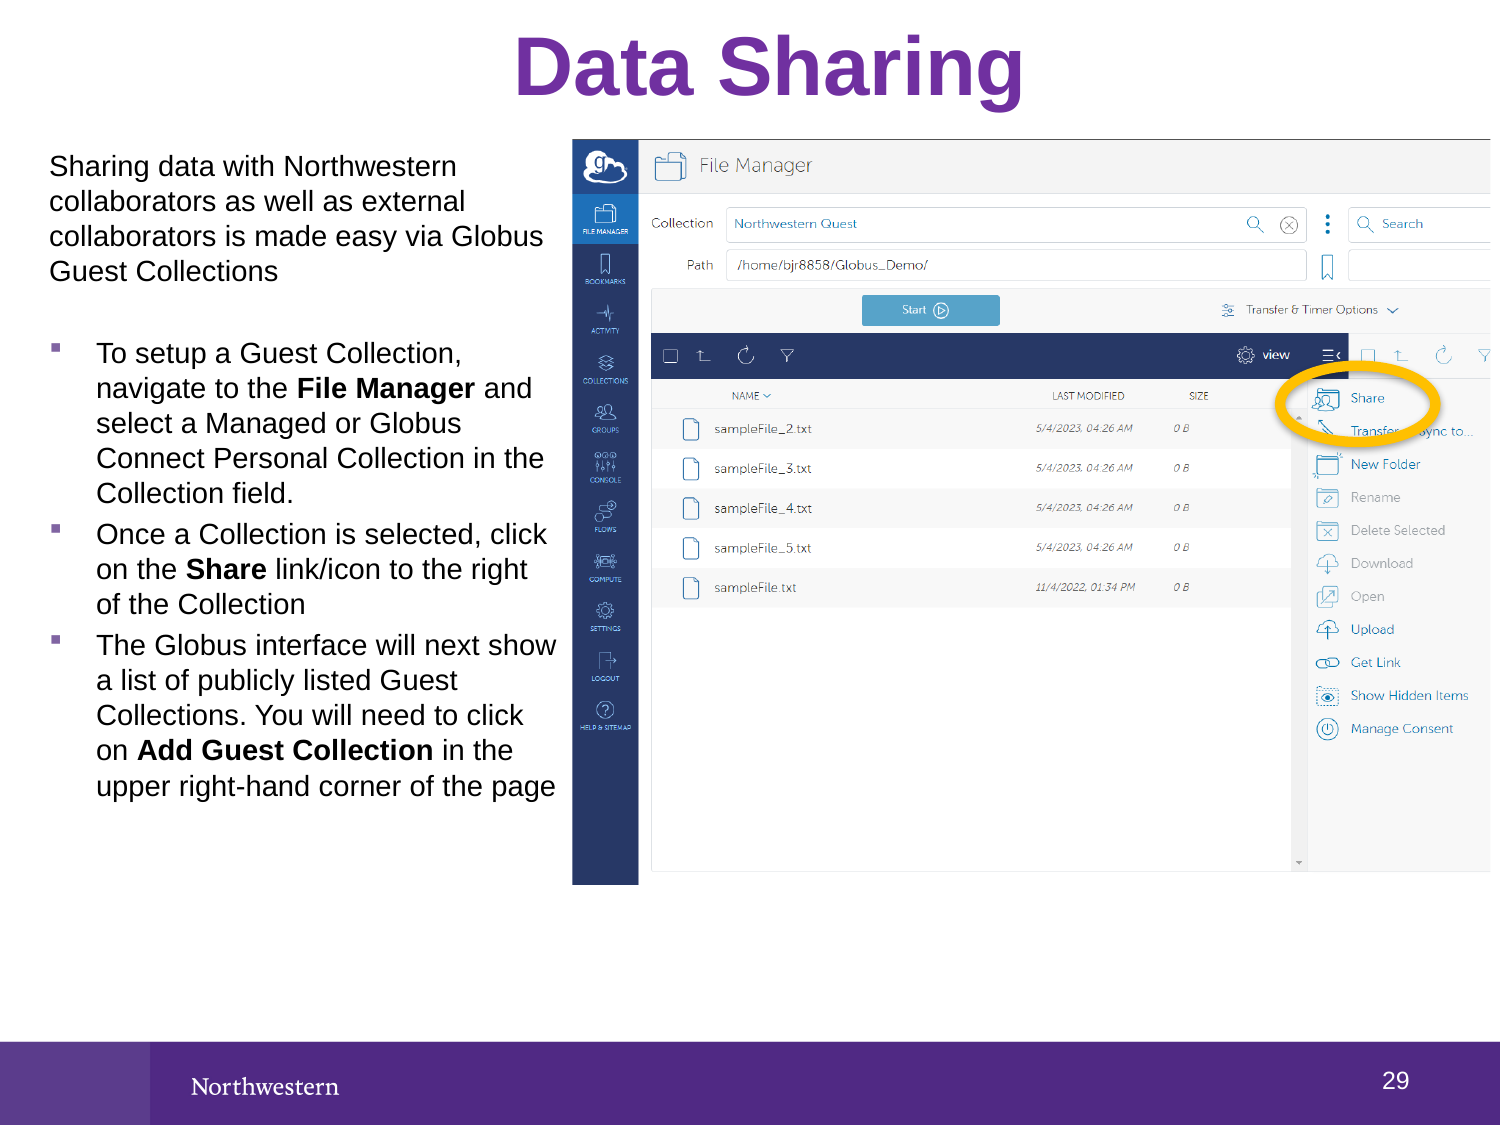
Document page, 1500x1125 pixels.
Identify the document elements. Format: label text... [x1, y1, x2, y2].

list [572, 139, 1491, 885]
slide_number 28 [1074, 1042, 1425, 1103]
title Data Sharing [75, 44, 1466, 120]
picture [0, 0, 1500, 1125]
list Sharing data with Northwestern collaborators as well as external collaborators is made easy via Globus Guest Collections To setup a Guest Collection, navigate to the File Manager and select a Managed or Globus Connect Personal Collection in the Collection field. Once a Collection is selected, click on the Share link/icon to the right of the Collection The Globus interface will next show a list of publicly listed Guest Collections. You will need to click on Add Guest Collection in the upper right-hand corner of the page [34, 139, 573, 1005]
